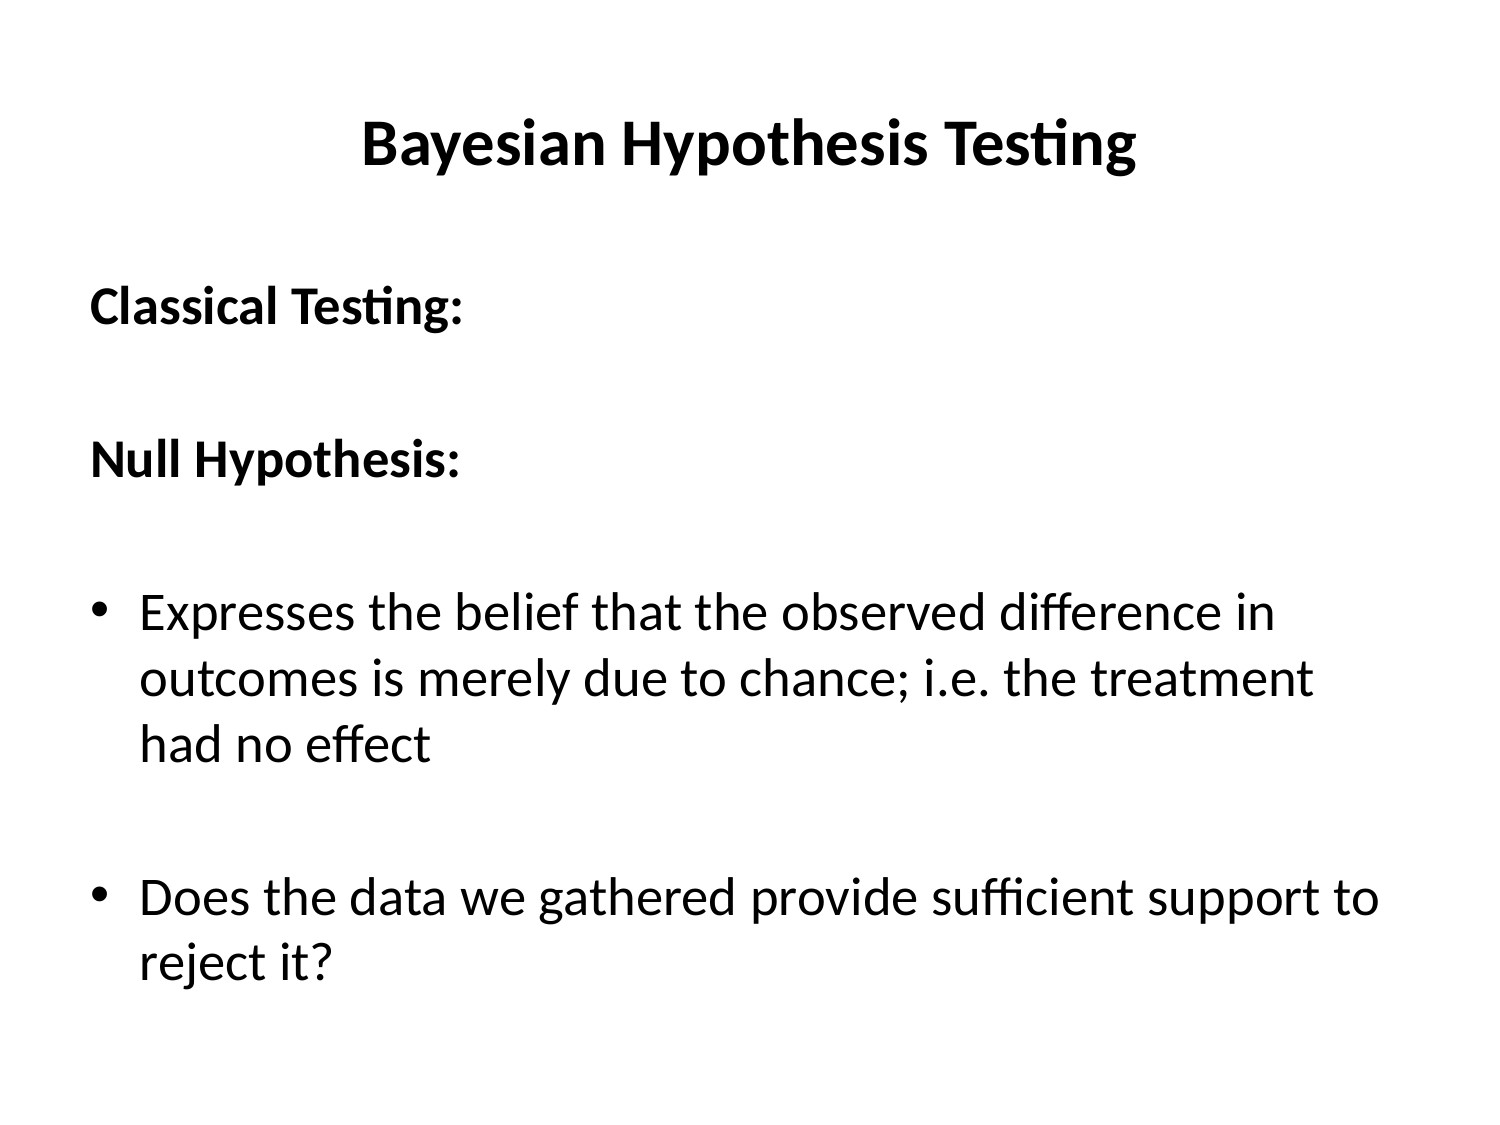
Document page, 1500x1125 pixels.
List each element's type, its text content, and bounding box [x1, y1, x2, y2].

list Classical Testing: Null Hypothesis: Expresses the belief that the observed difference in outcomes is merely due to chance; i.e. the treatment had no effect Does the data we gathered provide sufficient support to reject it? [75, 262, 1425, 1005]
title Bayesian Hypothesis Testing [75, 45, 1425, 233]
